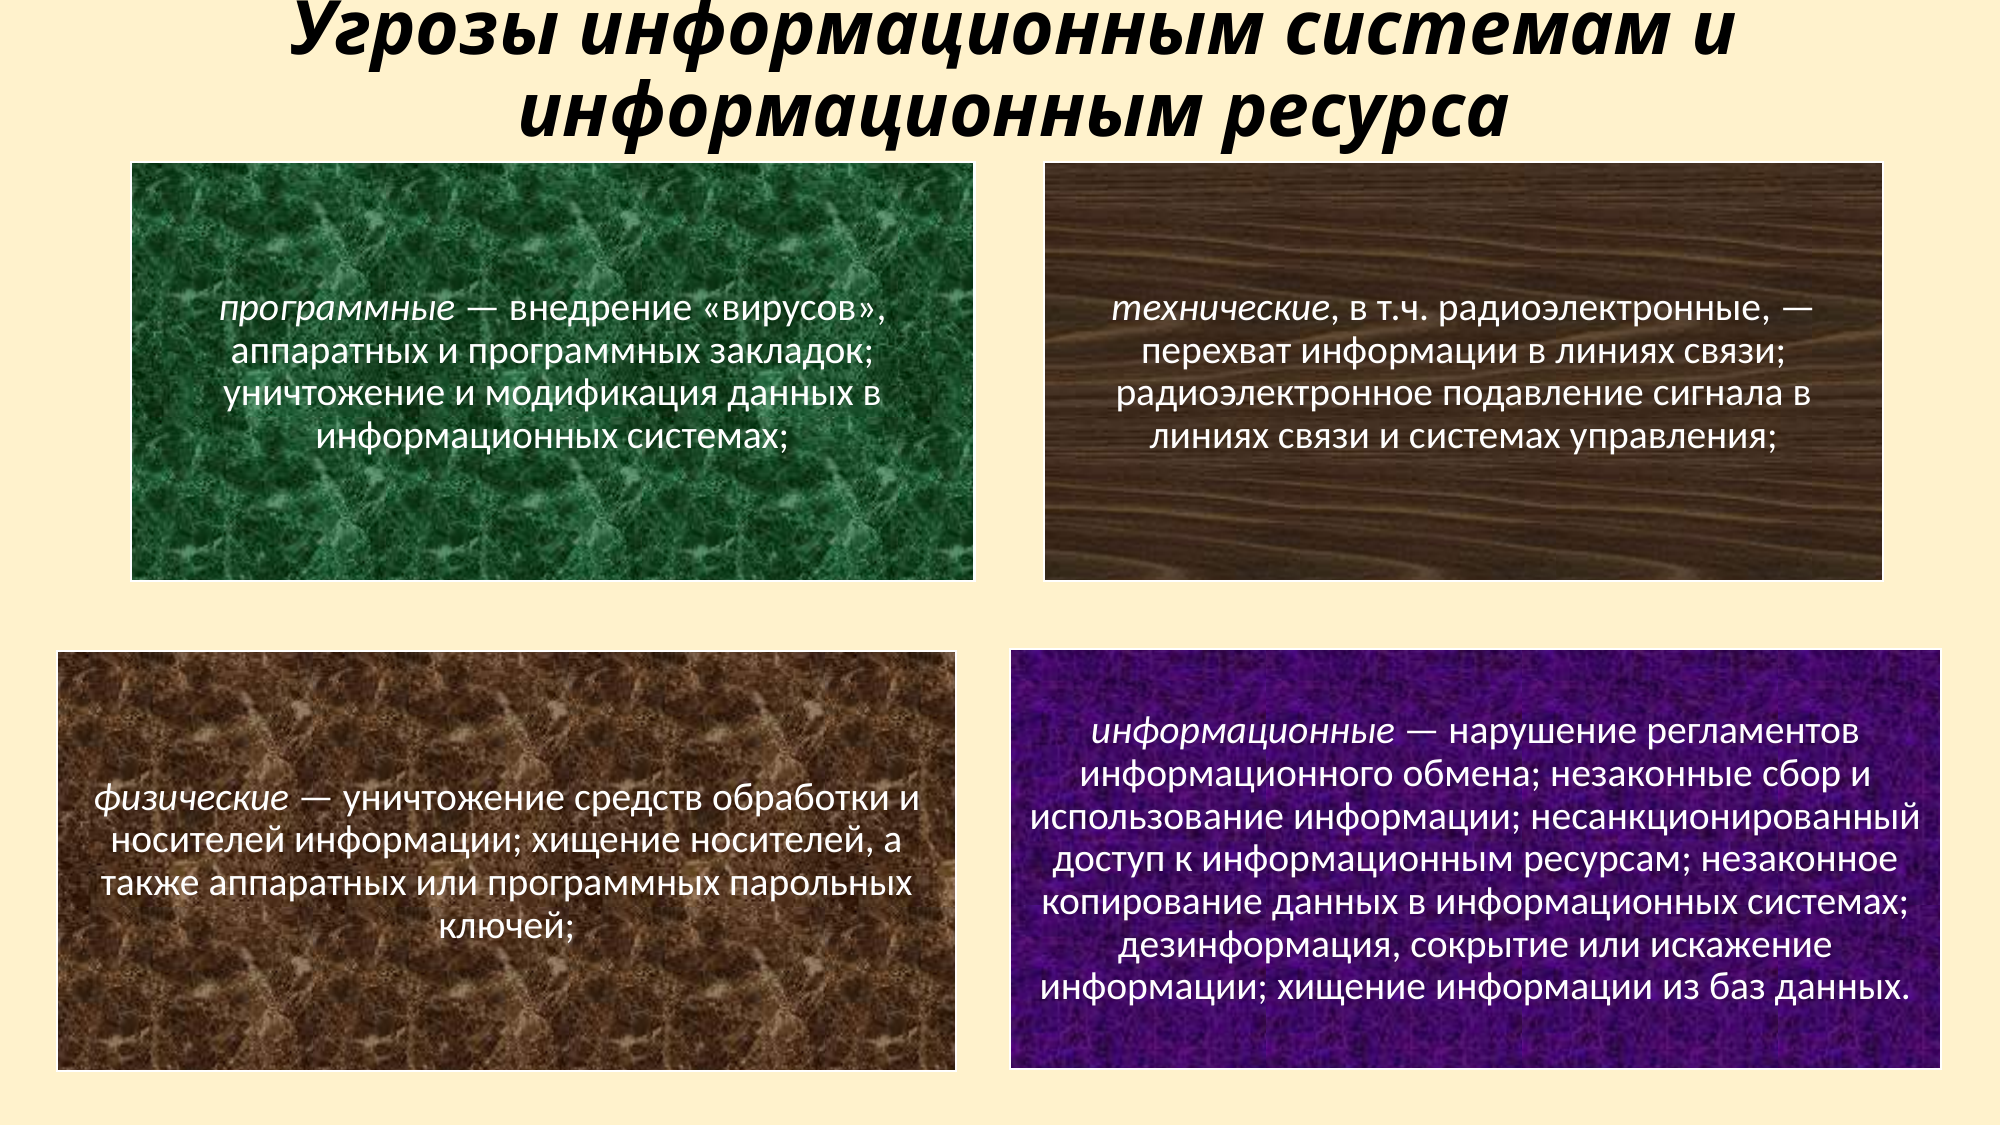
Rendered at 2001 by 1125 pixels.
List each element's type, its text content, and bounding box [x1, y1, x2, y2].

title Угрозы информационным системам и информационным ресурса [151, 19, 1877, 123]
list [57, 149, 1958, 1083]
